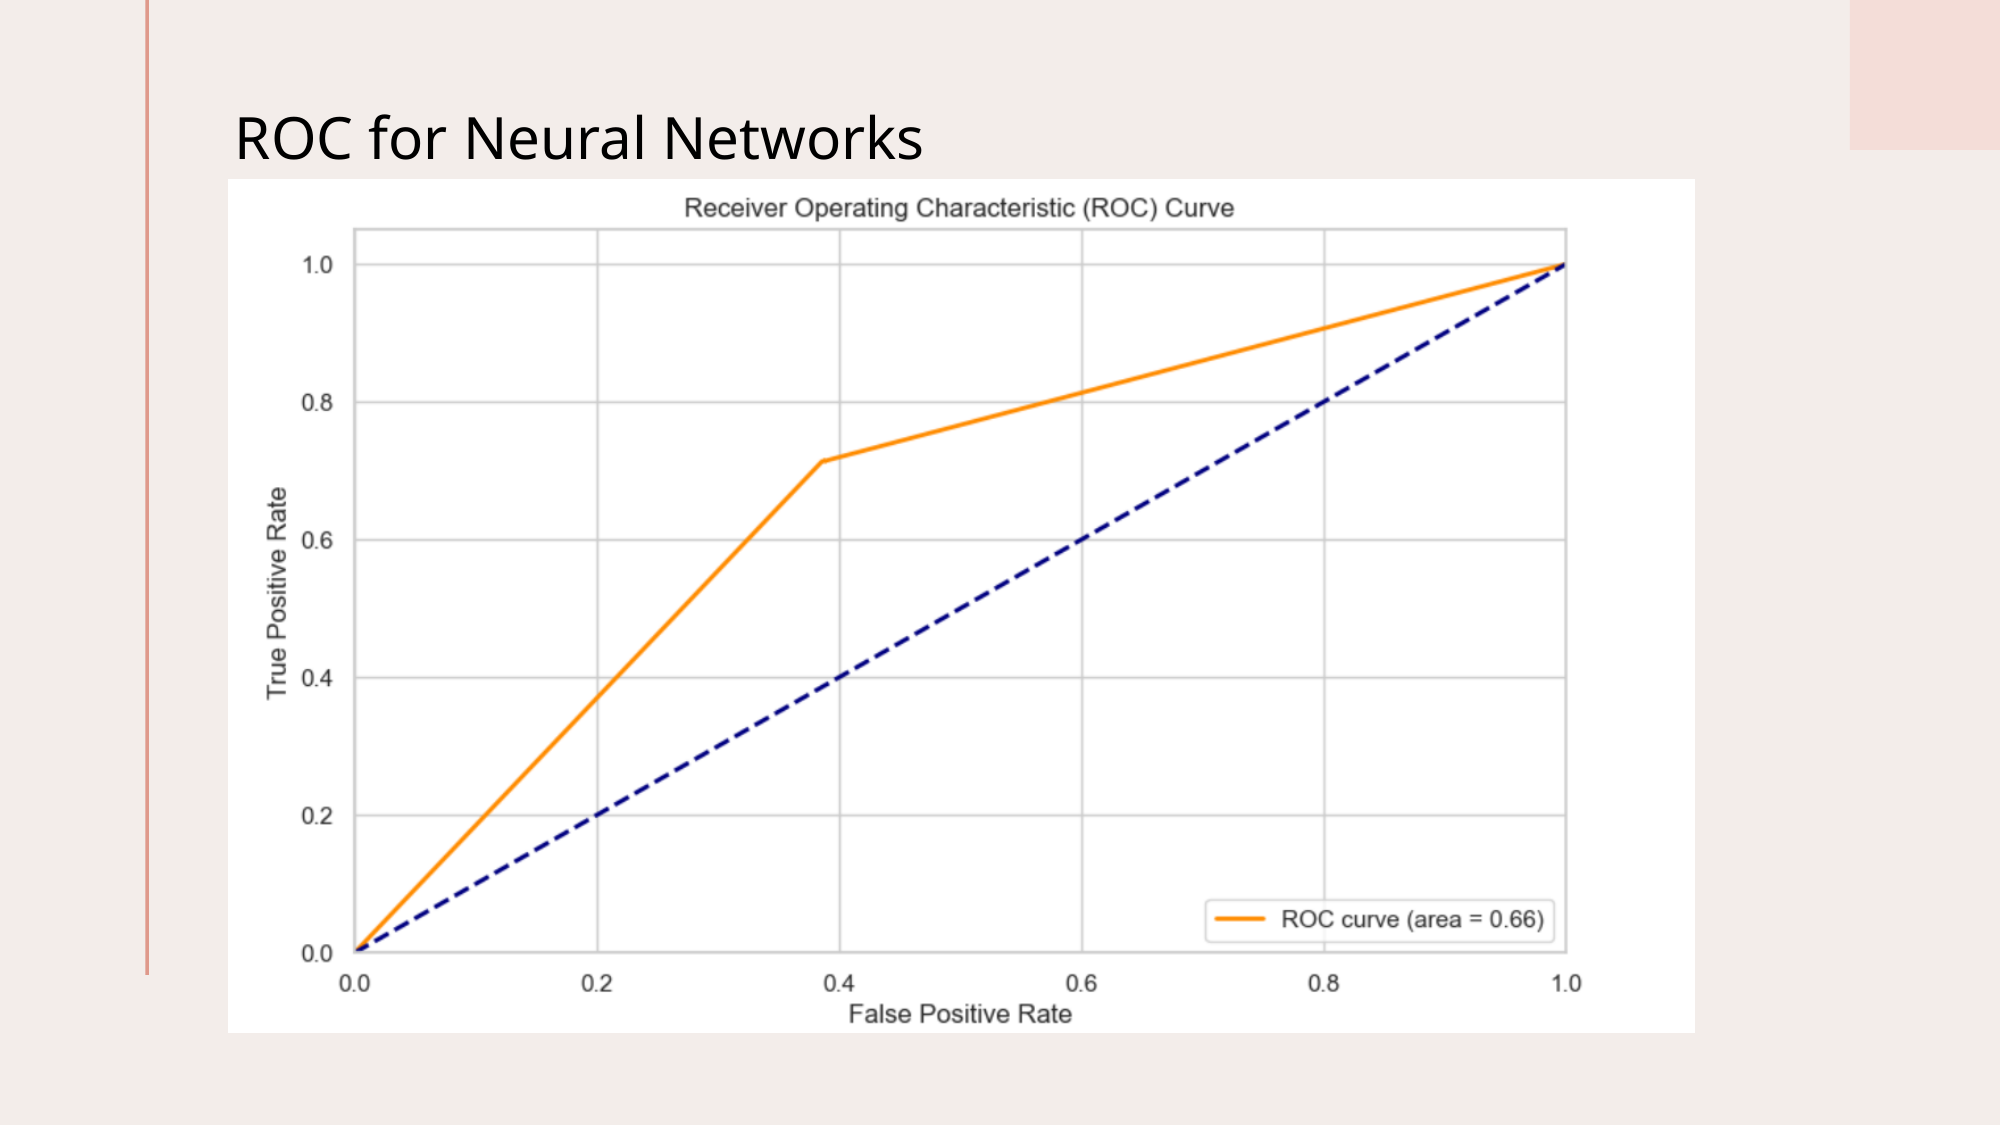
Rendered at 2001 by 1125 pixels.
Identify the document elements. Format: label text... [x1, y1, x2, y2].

picture [228, 179, 1695, 1033]
text_box ROC for Neural Networks [220, 93, 939, 179]
